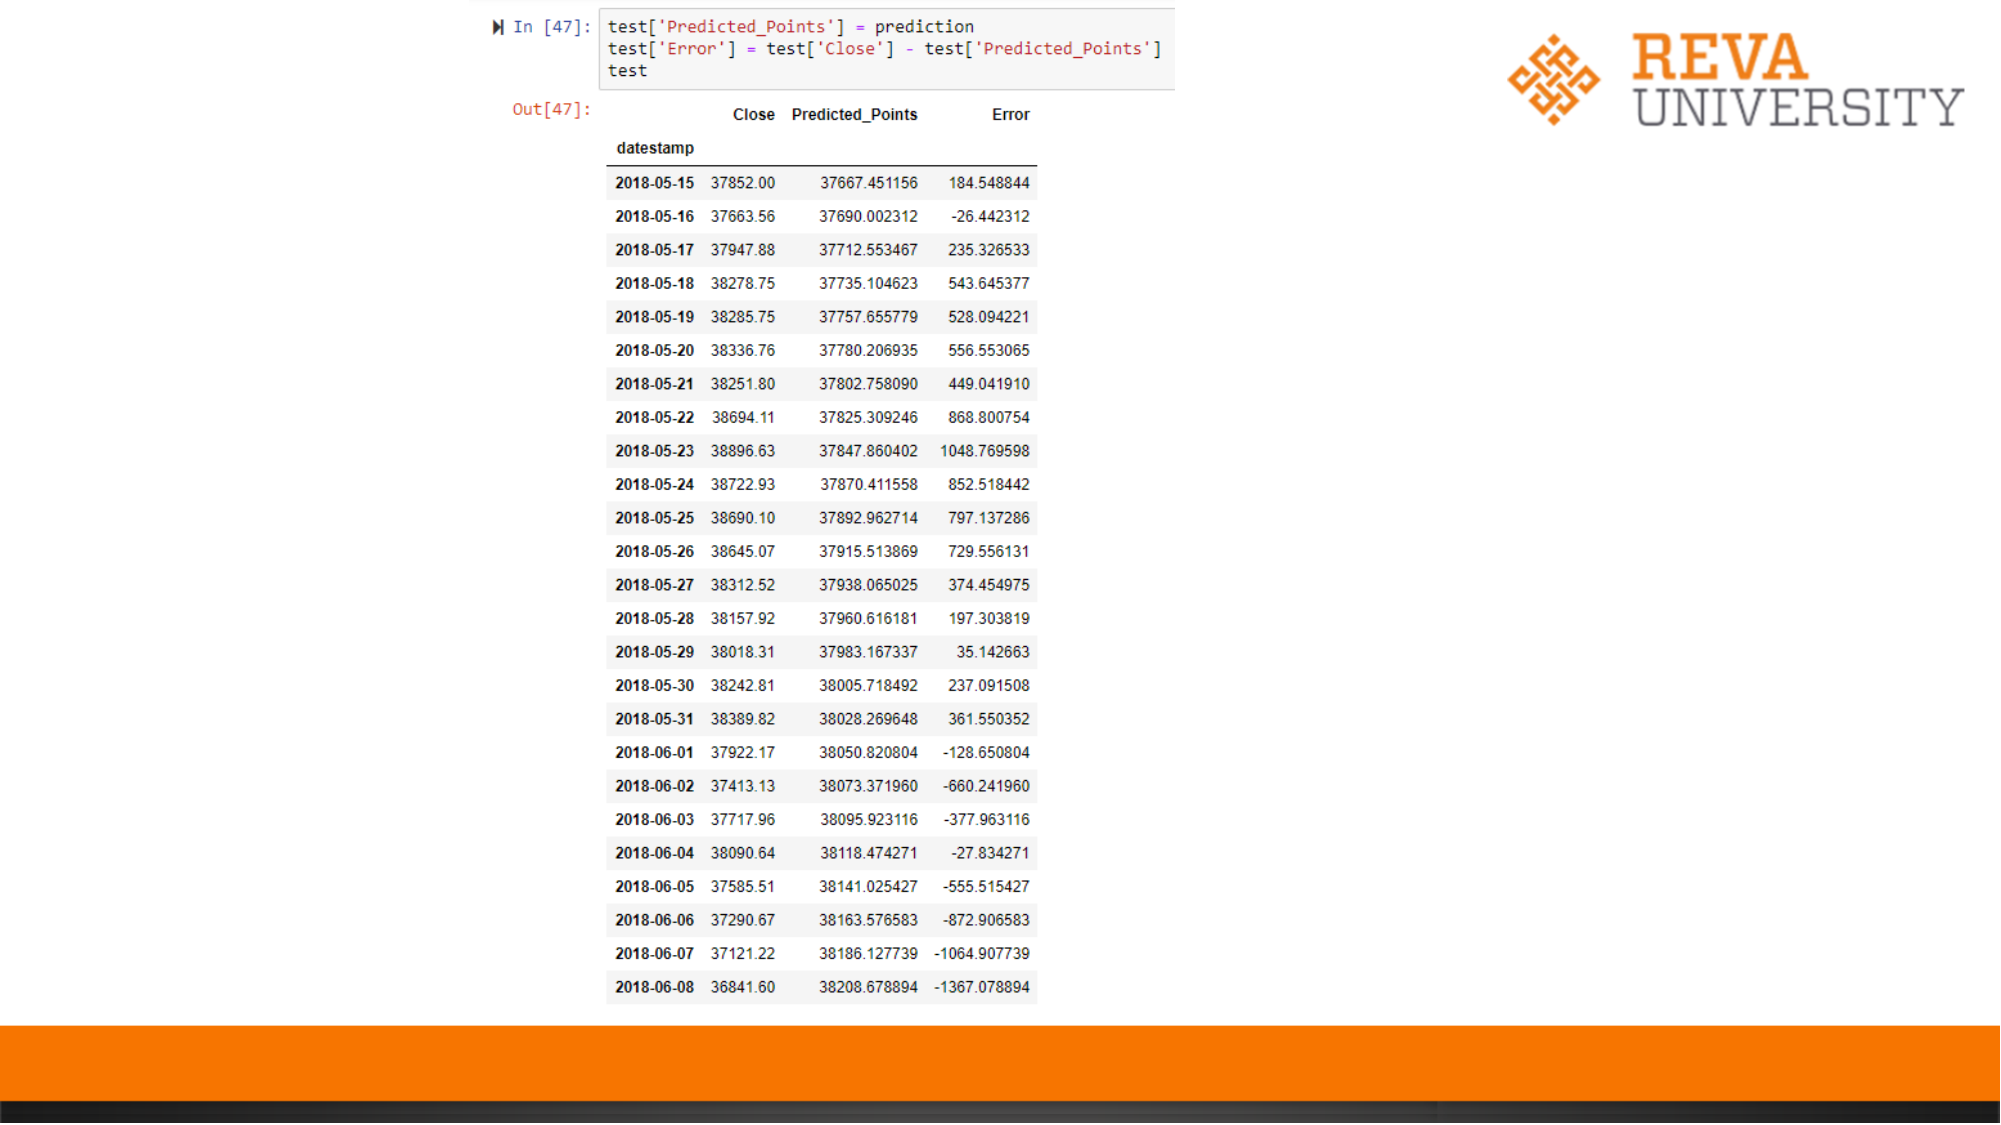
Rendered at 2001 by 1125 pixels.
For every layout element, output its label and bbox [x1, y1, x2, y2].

picture [0, 1013, 2000, 1123]
picture [1507, 15, 1988, 144]
picture [469, 0, 1175, 1012]
